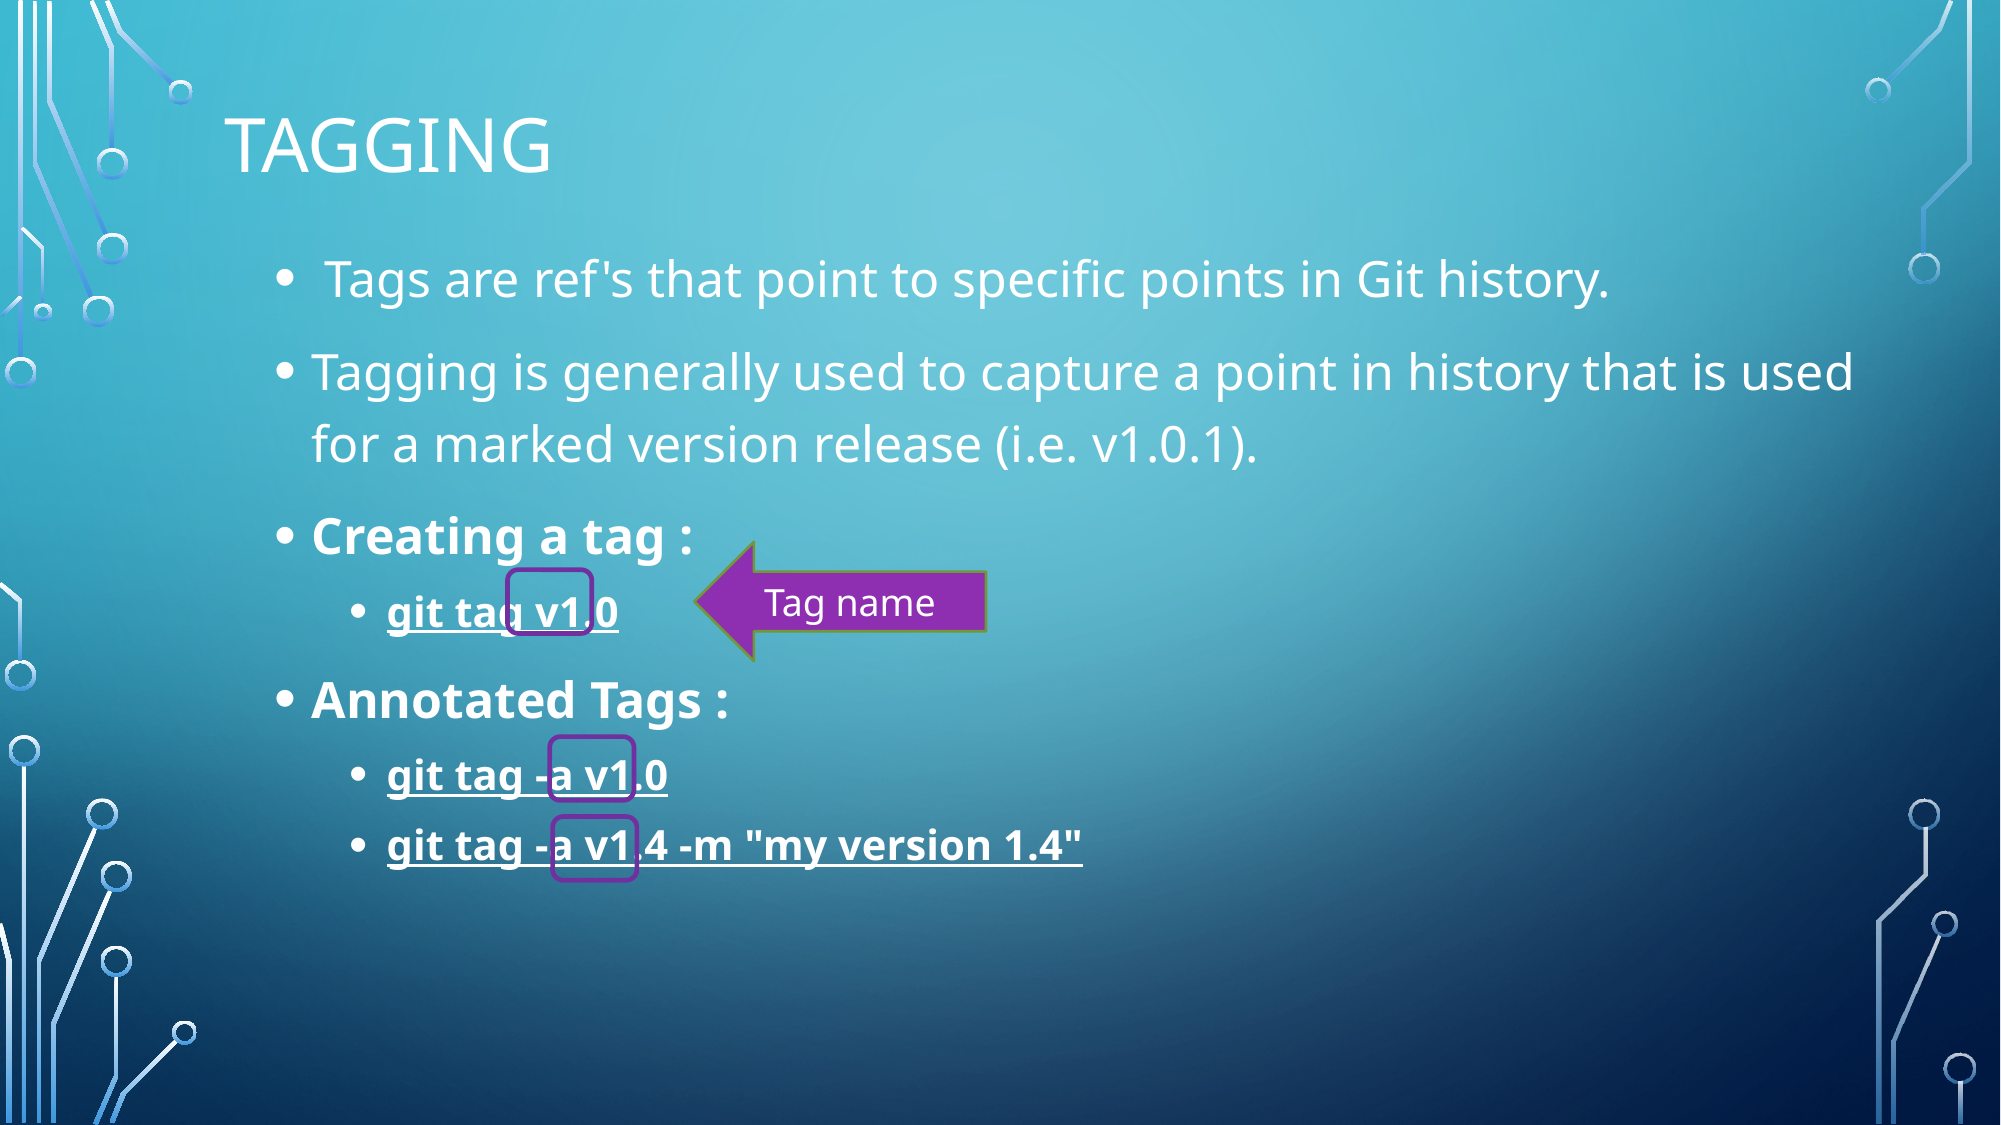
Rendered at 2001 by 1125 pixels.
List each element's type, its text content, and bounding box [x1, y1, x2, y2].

list Tags are ref's that point to specific points in Git history. Tagging is generally used to capture a point in history that is used for a marked version release (i.e. v1.0.1). Creating a tag : git tag v1.0 Annotated Tags : git tag -a v1.0 git tag -a v1.4 -m "my version 1.4" [259, 227, 1885, 1024]
text_box [551, 815, 639, 882]
text_box [506, 568, 594, 635]
title Tagging [209, 82, 1835, 214]
text_box Tag name [693, 540, 988, 663]
text_box [548, 735, 636, 802]
